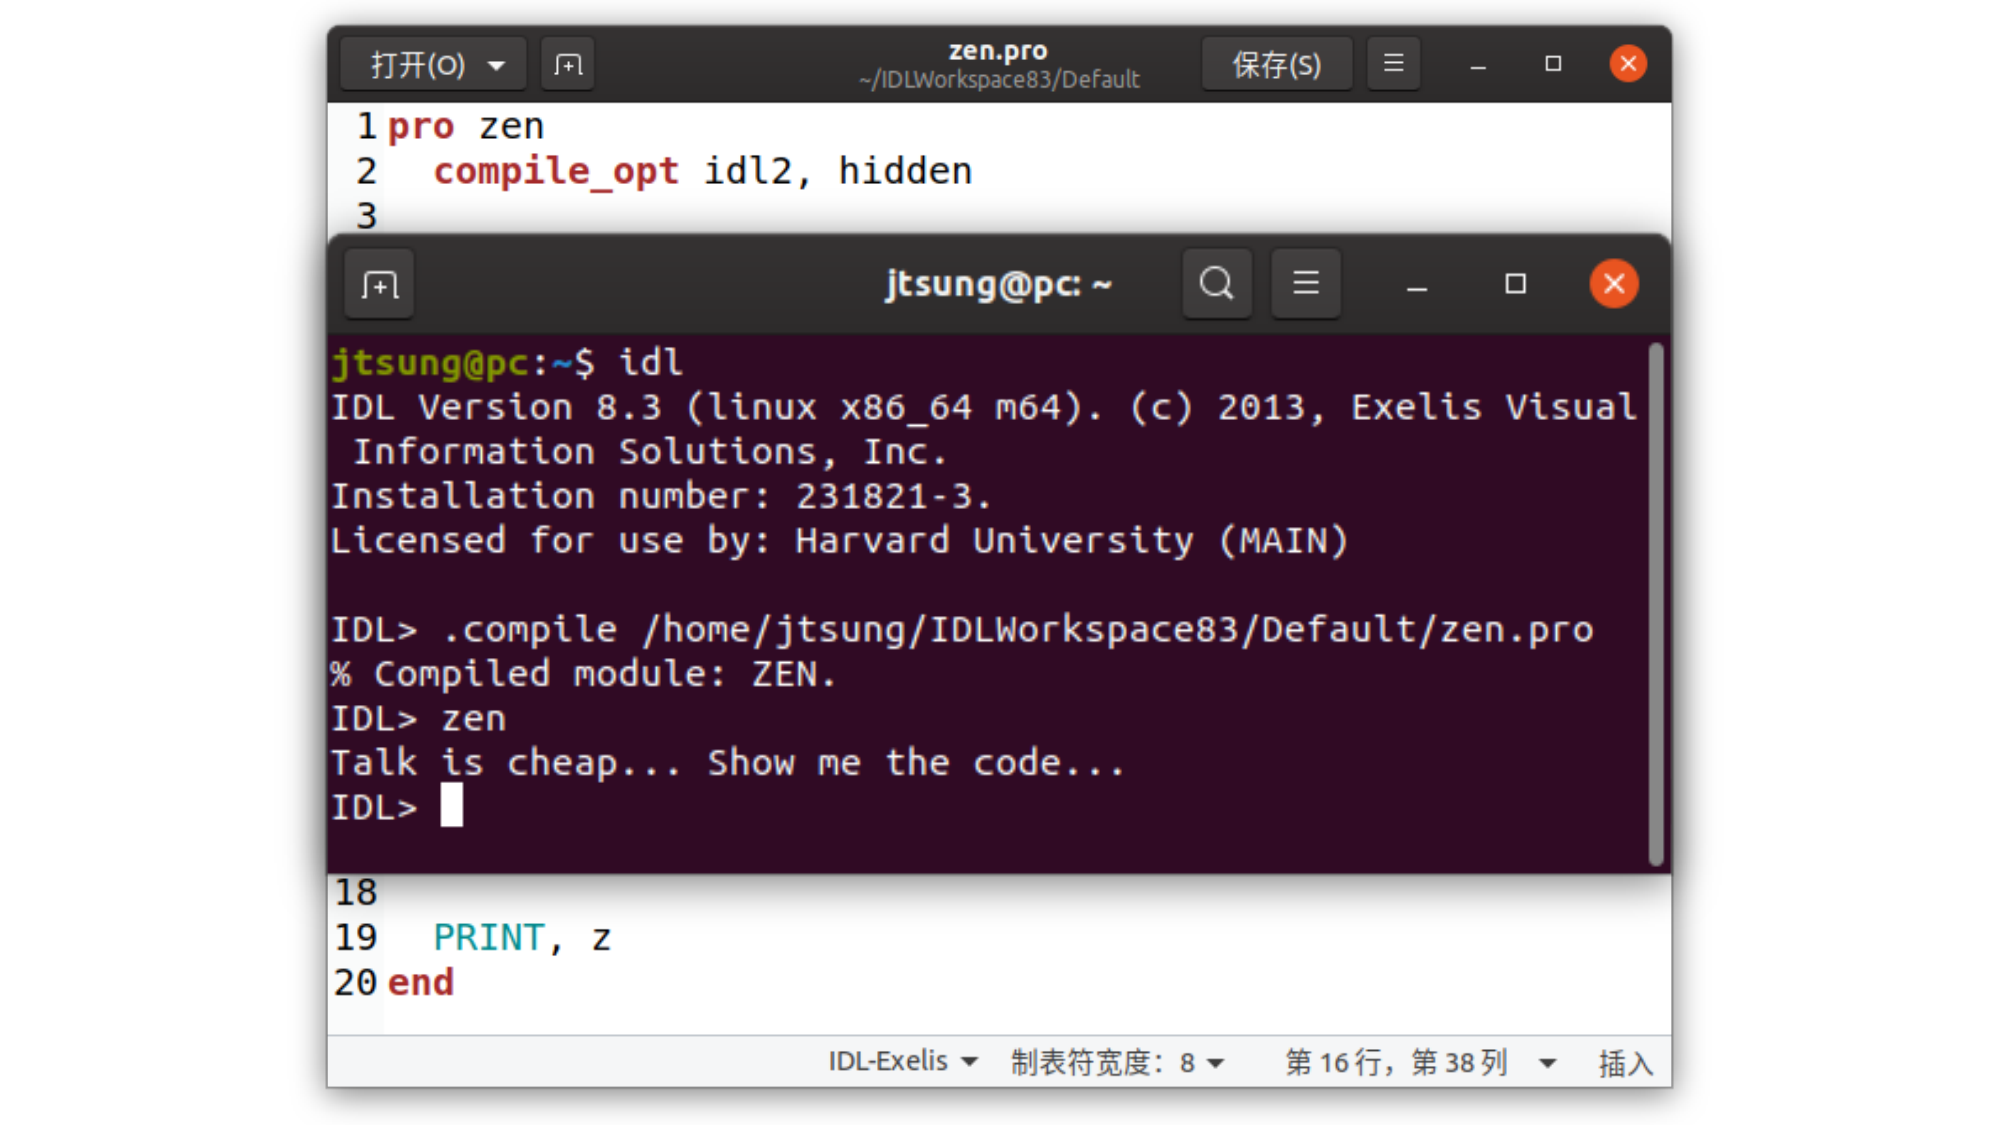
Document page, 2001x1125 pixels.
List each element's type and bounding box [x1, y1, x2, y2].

picture [263, 0, 1736, 1125]
